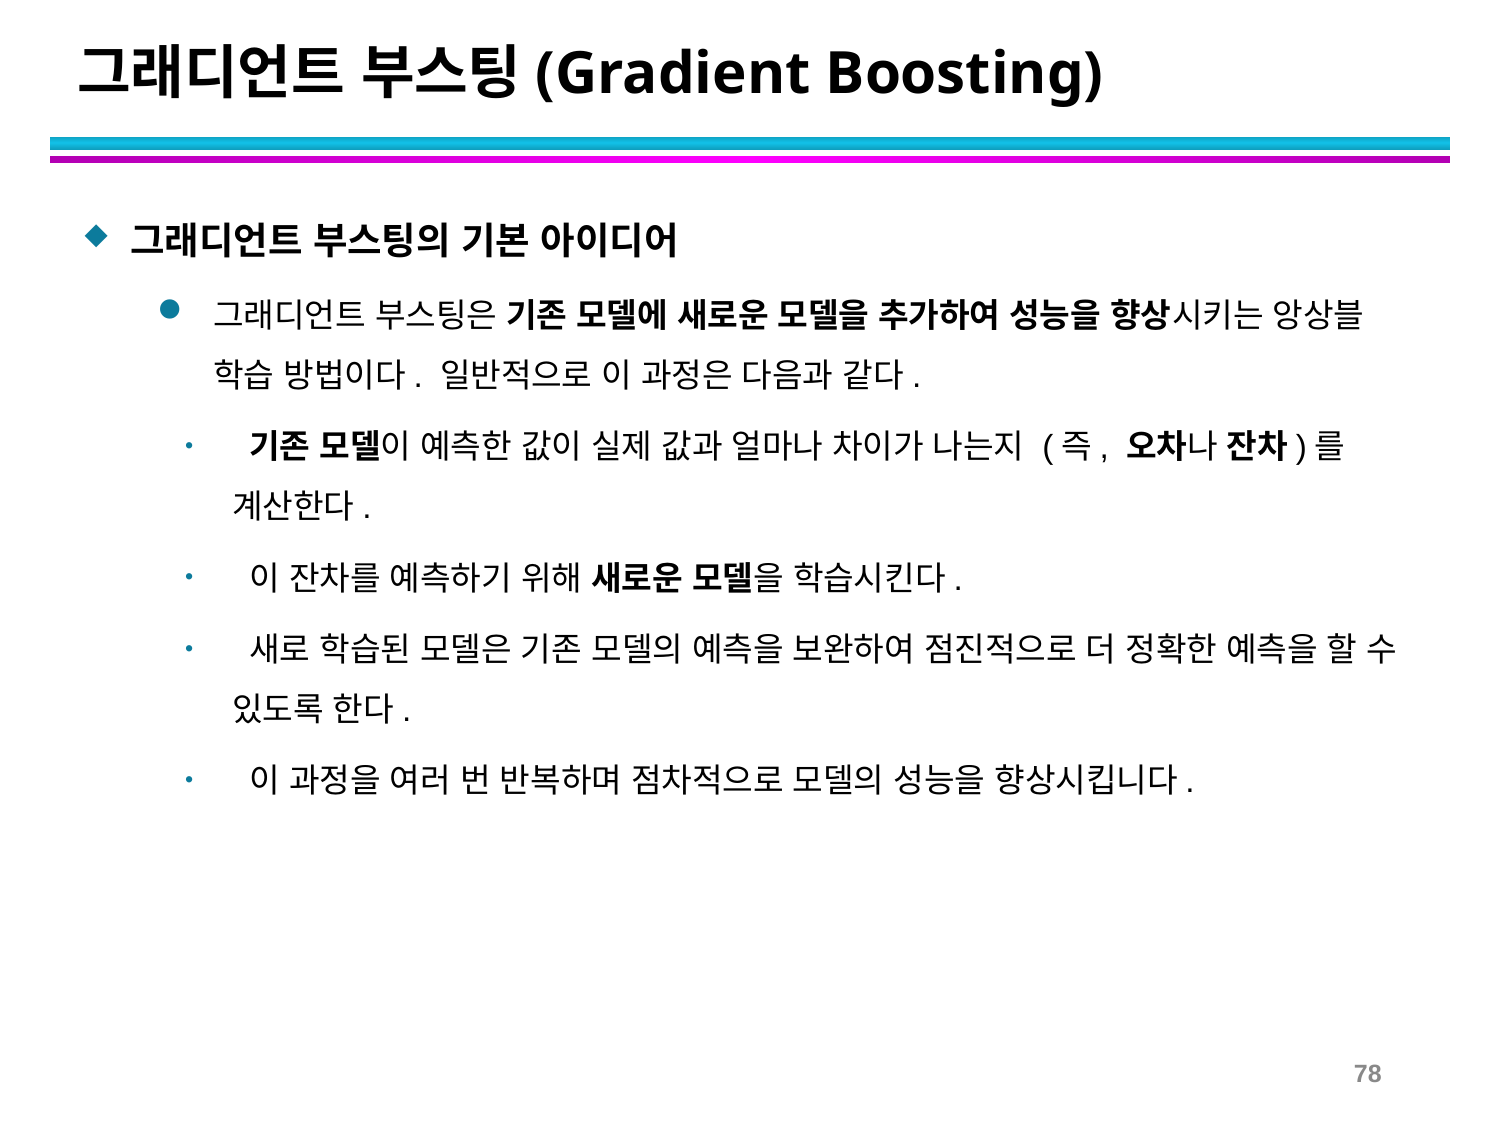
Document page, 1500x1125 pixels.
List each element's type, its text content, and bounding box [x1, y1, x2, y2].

list 그래디언트 부스팅의 기본 아이디어 그래디언트 부스팅은 기존 모델에 새로운 모델을 추가하여 성능을 향상시키는 앙상블 학습 방법이다. 일반적으로 이 과정은 다음과 같다. 기존 모델이 예측한 값이 실제 값과 얼마나 차이가 나는지 (즉, 오차나 잔차)를 계산한다. 이 잔차를 예측하기 위해 새로운 모델을 학습시킨다. 새로 학습된 모델은 기존 모델의 예측을 보완하여 점진적으로 더 정확한 예측을 할 수 있도록 한다. 이 과정을 여러 번 반복하며 점차적으로 모델의 성능을 향상시킵니다. [67, 187, 1432, 1088]
slide_number 78 [1059, 1042, 1397, 1103]
title 그래디언트 부스팅(Gradient Boosting) [62, 24, 1421, 113]
